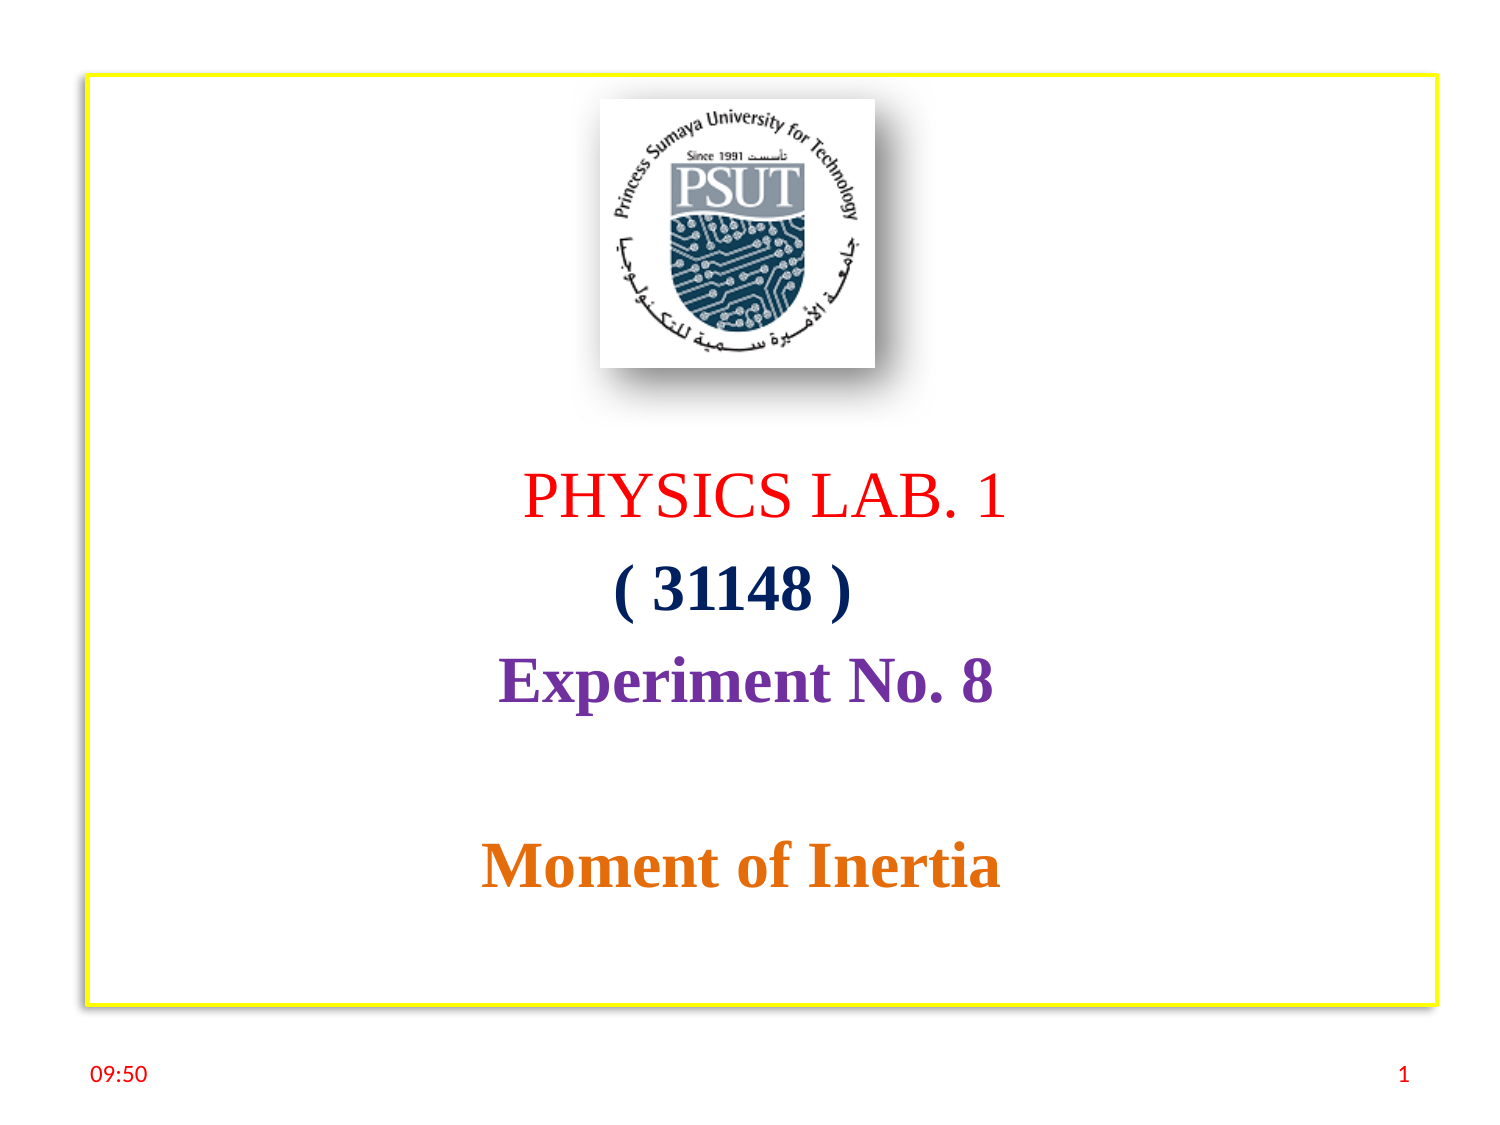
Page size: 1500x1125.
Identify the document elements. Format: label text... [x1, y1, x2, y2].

slide_number 1 [1074, 1042, 1425, 1103]
picture [599, 99, 876, 368]
slide_number الثلاثاء، 05 تشرين الأول، 2021 [75, 1042, 425, 1103]
text_box PHYSICS LAB. 1 ( 31148 ) Experiment No. 8 Moment of Inertia [85, 73, 1439, 1007]
